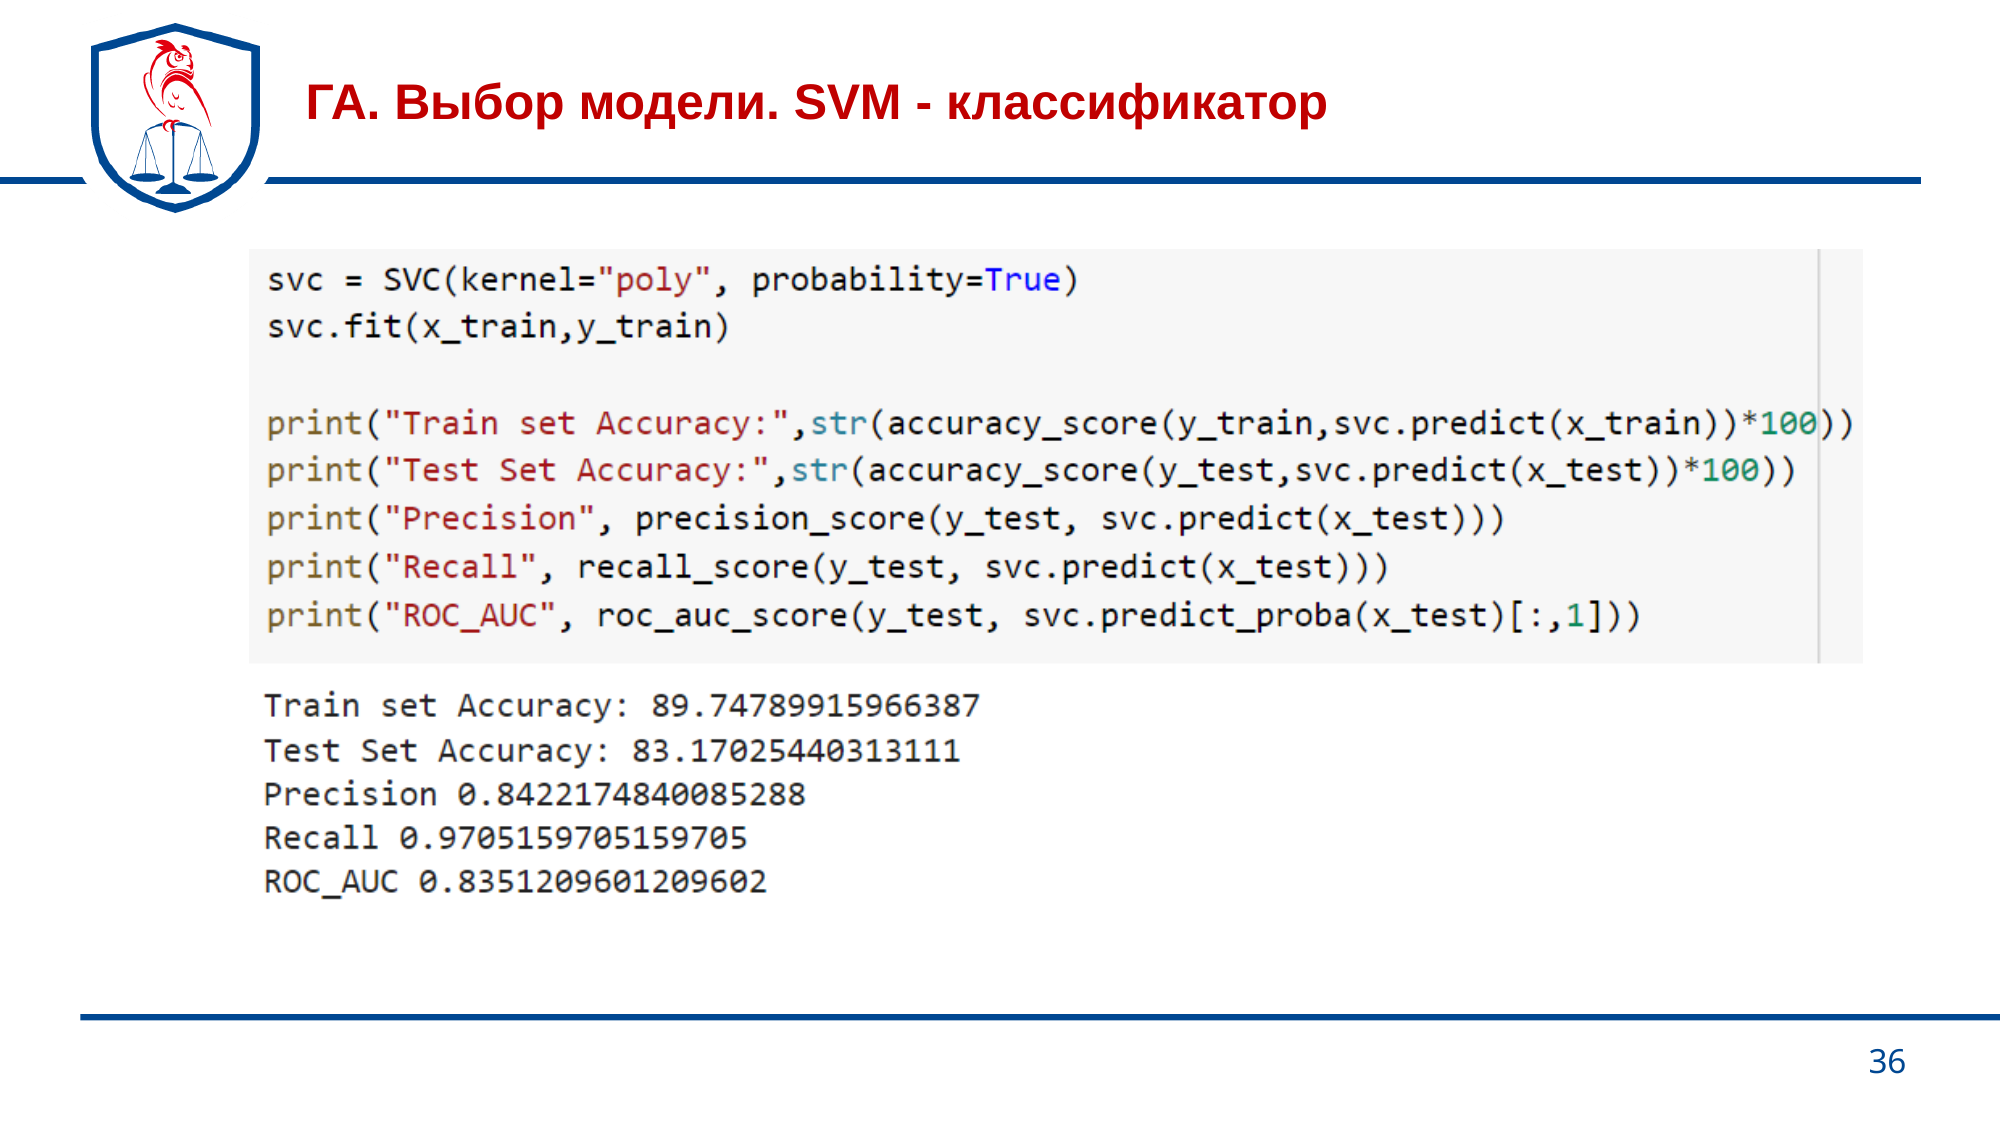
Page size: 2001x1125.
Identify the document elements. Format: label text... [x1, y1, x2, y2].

picture [80, 13, 270, 222]
slide_number 36 [1862, 1046, 1913, 1088]
title ГА. Выбор модели. SVM - классификатор [303, 67, 1488, 247]
picture [249, 249, 1863, 918]
